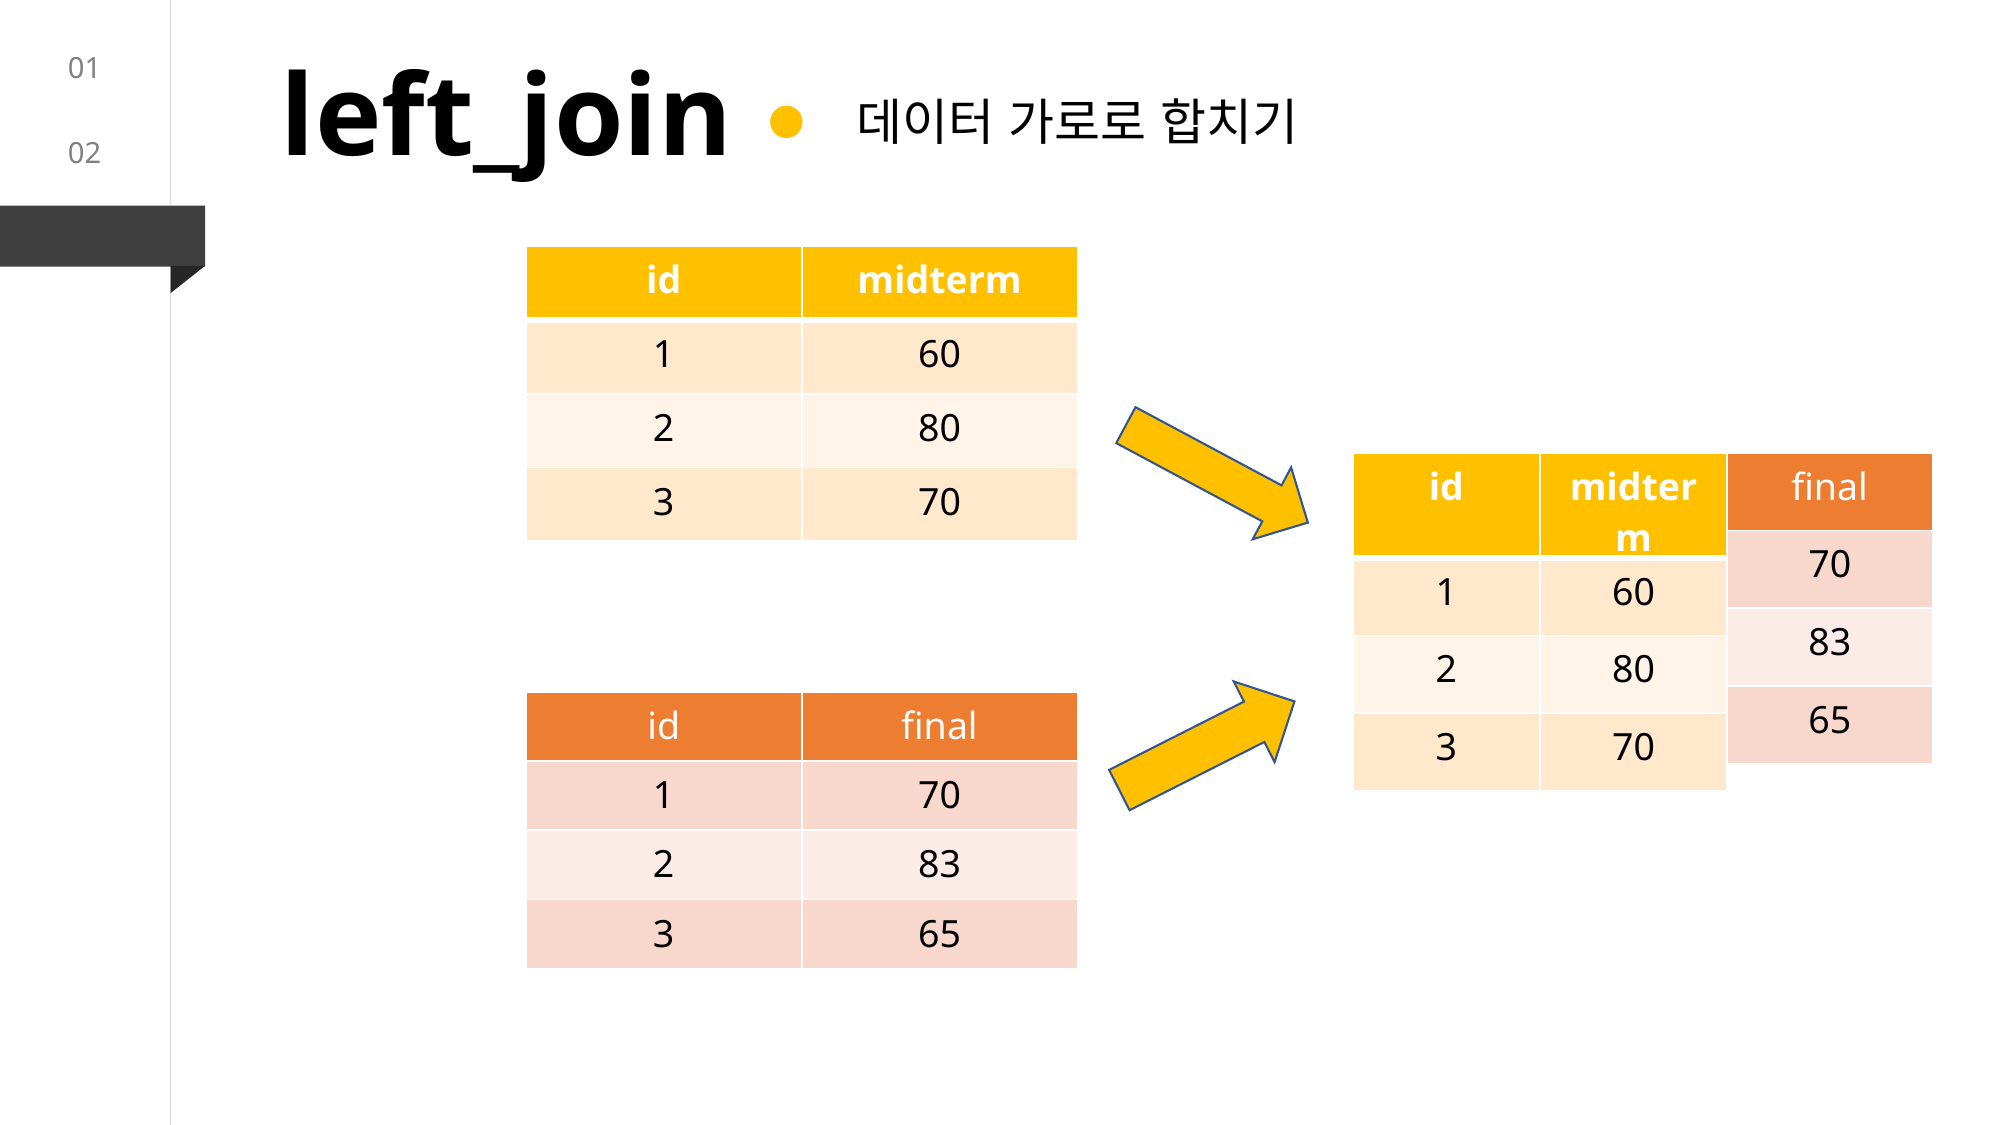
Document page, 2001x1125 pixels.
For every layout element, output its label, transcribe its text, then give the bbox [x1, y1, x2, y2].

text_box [0, 205, 206, 294]
table_cell 80 [1541, 636, 1726, 712]
table_cell 3 [527, 900, 801, 968]
table_cell 83 [803, 831, 1077, 899]
table_cell 3 [527, 468, 801, 540]
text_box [506, 569, 1133, 751]
table_header id [1354, 454, 1539, 555]
table_header midterm [1541, 454, 1726, 555]
text_box [769, 104, 804, 140]
text_box 01 [53, 41, 117, 92]
table_cell 70 [1728, 531, 1932, 607]
text_box 데이터 가로로 합치기 [841, 83, 1314, 159]
table_header id [527, 751, 801, 760]
table_cell 65 [1728, 687, 1932, 763]
table_cell 1 [527, 323, 801, 393]
text_box 02 [53, 126, 117, 177]
table_header id [527, 247, 801, 317]
table_cell 60 [803, 323, 1077, 393]
table_cell 60 [1541, 561, 1726, 635]
text_box [1114, 405, 1310, 542]
table_cell 70 [1541, 714, 1726, 790]
table_cell 70 [803, 762, 1077, 829]
table_cell 2 [527, 395, 801, 467]
table_cell 83 [1728, 609, 1932, 685]
table_cell 65 [803, 900, 1077, 968]
table_cell 1 [527, 762, 801, 829]
table_cell 1 [1354, 561, 1539, 635]
table_cell 70 [803, 468, 1077, 540]
table_header final [803, 751, 1077, 760]
table_cell 2 [1354, 636, 1539, 712]
table_cell 80 [803, 395, 1077, 467]
text_box left_join [266, 36, 747, 186]
table_header final [1728, 454, 1932, 530]
text_box [1107, 679, 1296, 812]
table_header midterm [803, 247, 1077, 317]
table_cell 2 [527, 831, 801, 899]
table_cell 3 [1354, 714, 1539, 790]
